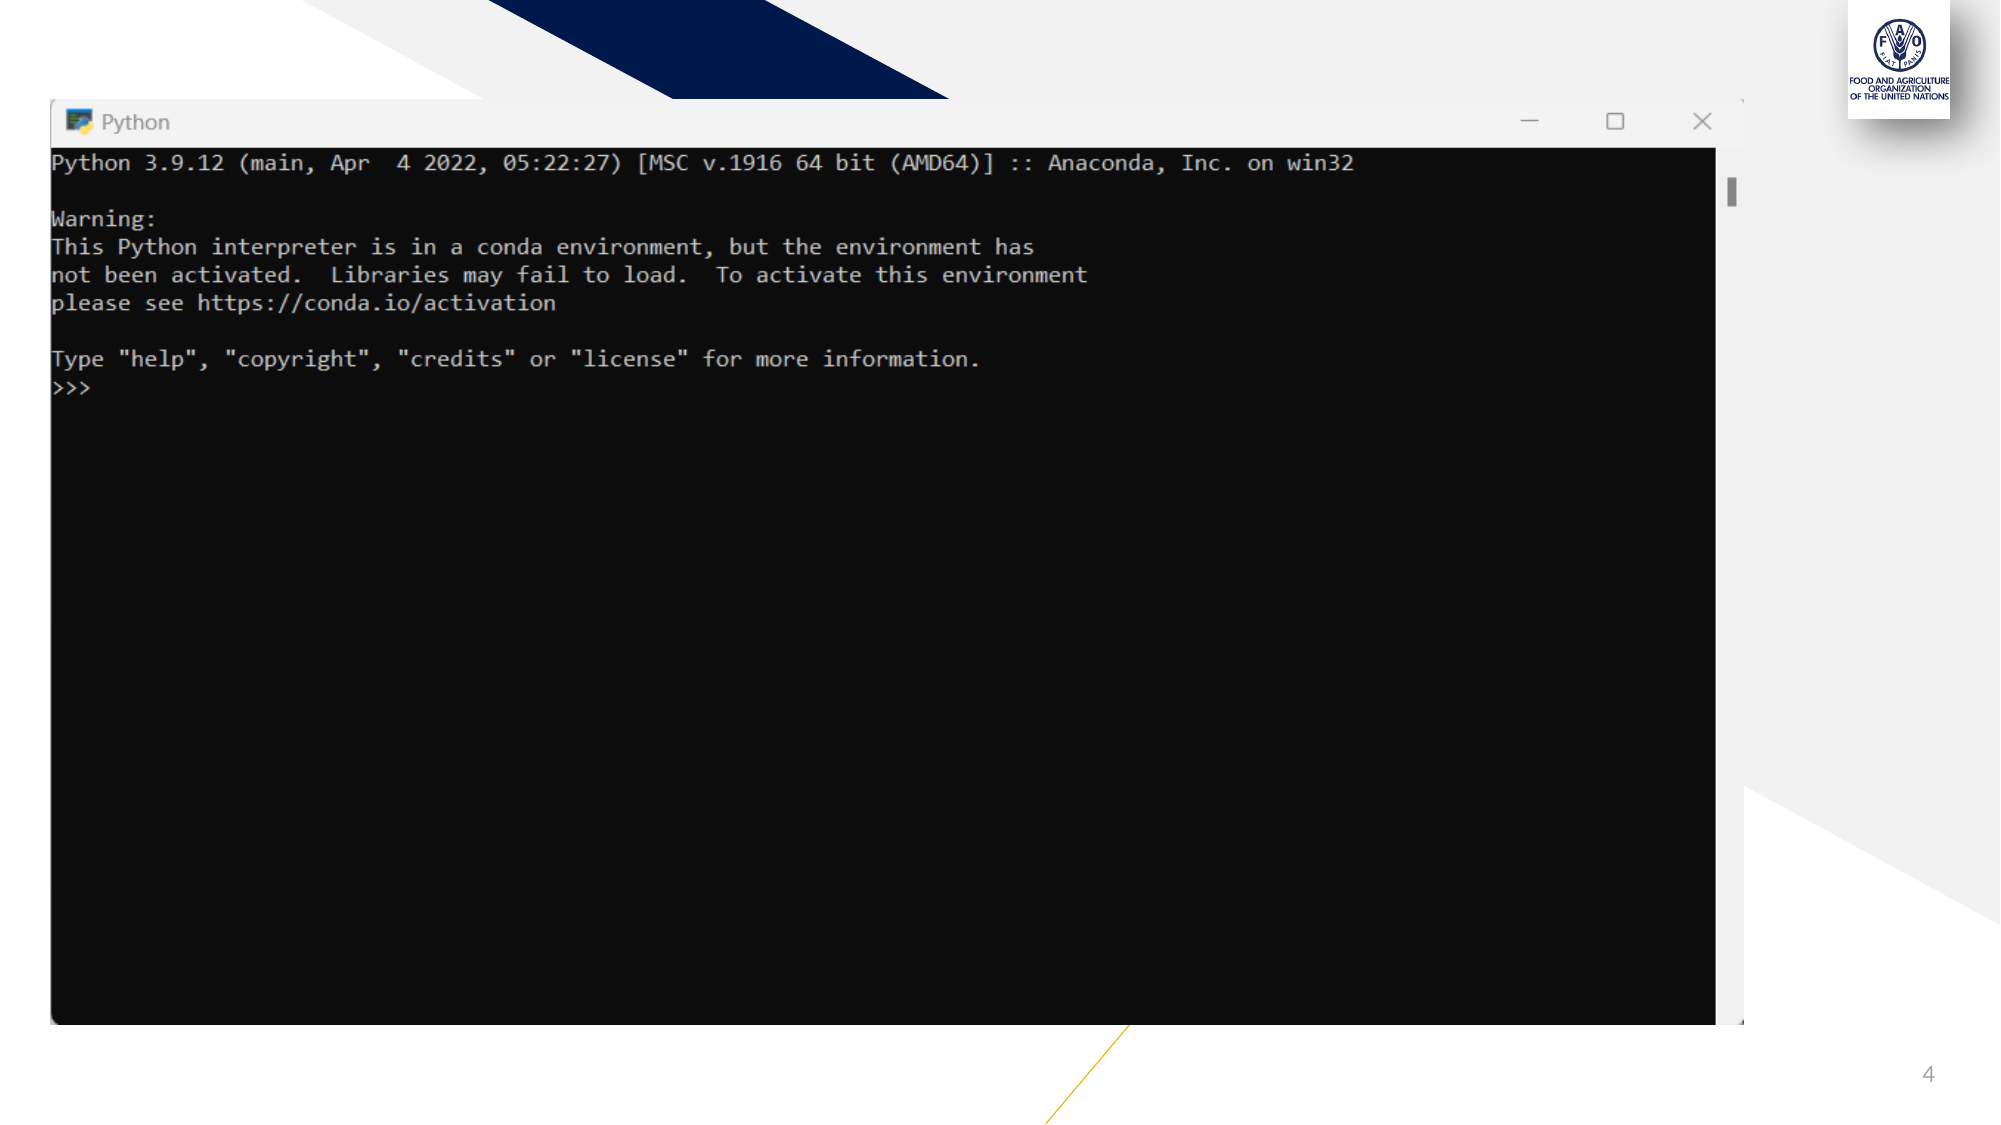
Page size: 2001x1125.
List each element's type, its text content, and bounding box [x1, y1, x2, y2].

list Python est un langage de programmation très répandu et facile à apprendre. Python permet l'exécution de code et de variable. Utilisable aussi bien par des programmeurs débutants qu'experts, il permet de créer des programmes de manière simple et rapide. A quoi sert le langage Python ? Les principales utilisations de Python par les développeurs sont : la programmation d’applications la création de services web la génération de code la métaprogrammation L’analyse de données [74, 369, 1769, 1057]
picture [1847, 0, 1950, 119]
slide_number 4 [1828, 1042, 1950, 1103]
picture [49, 99, 1744, 1026]
